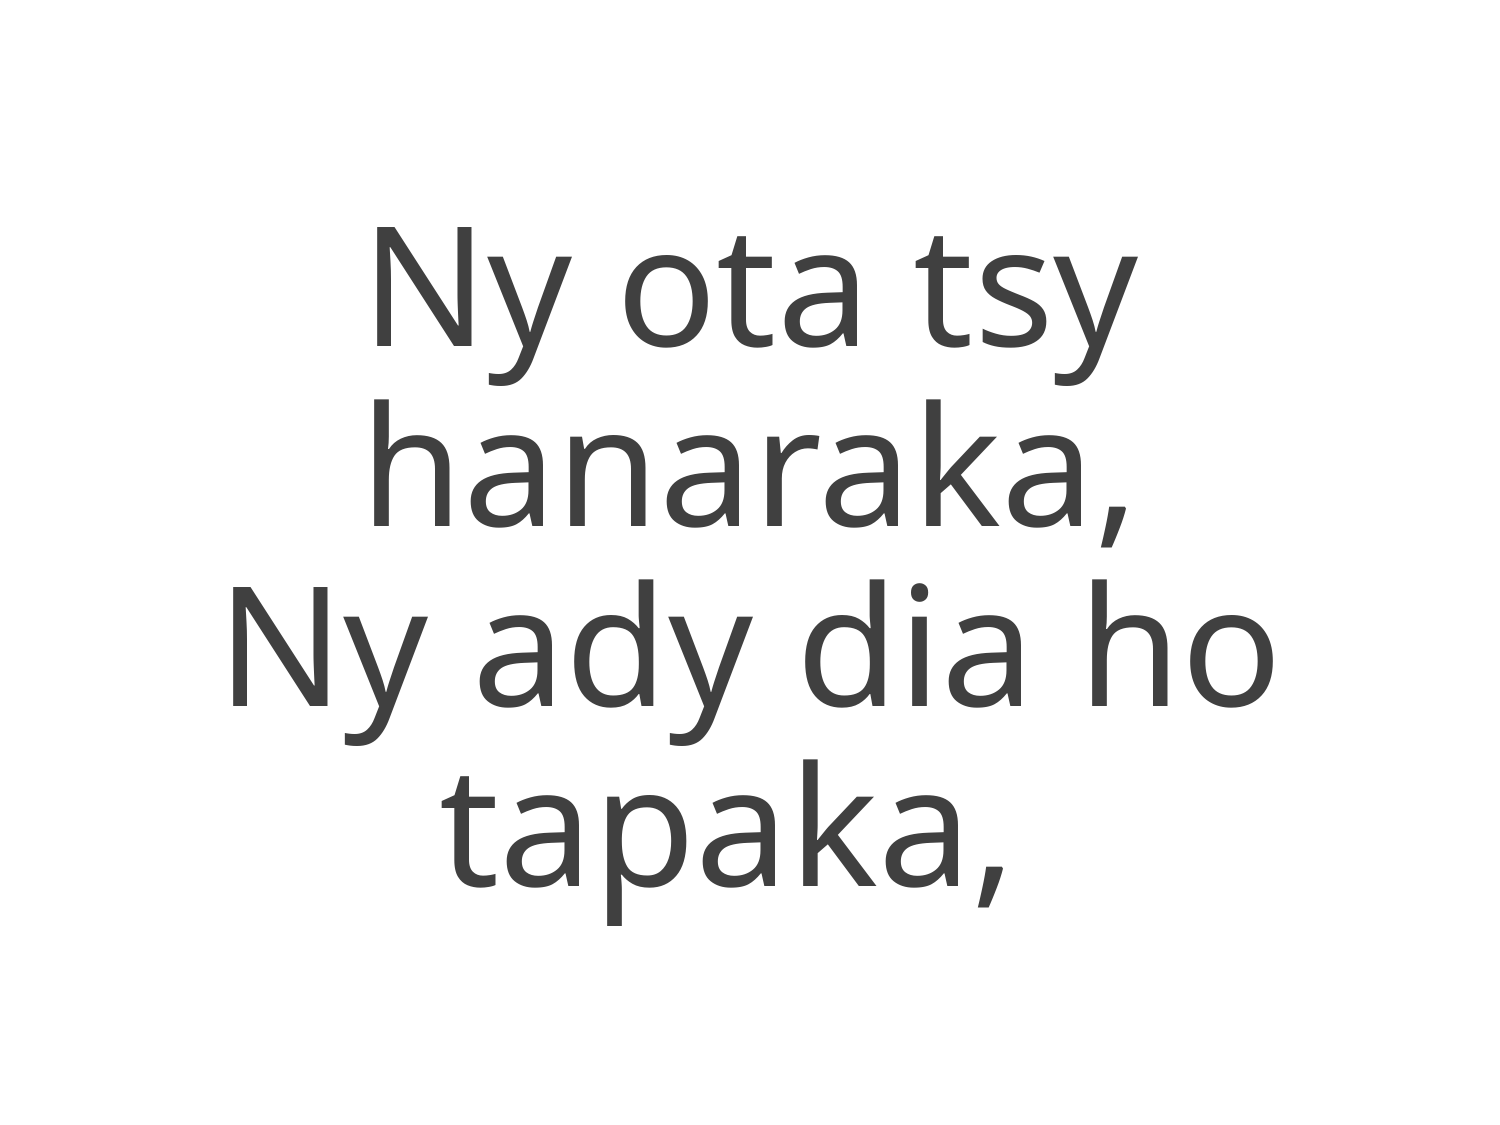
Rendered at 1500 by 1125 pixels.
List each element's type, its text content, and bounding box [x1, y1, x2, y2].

title Ny ota tsy hanaraka, Ny ady dia ho tapaka, [0, 453, 1500, 672]
